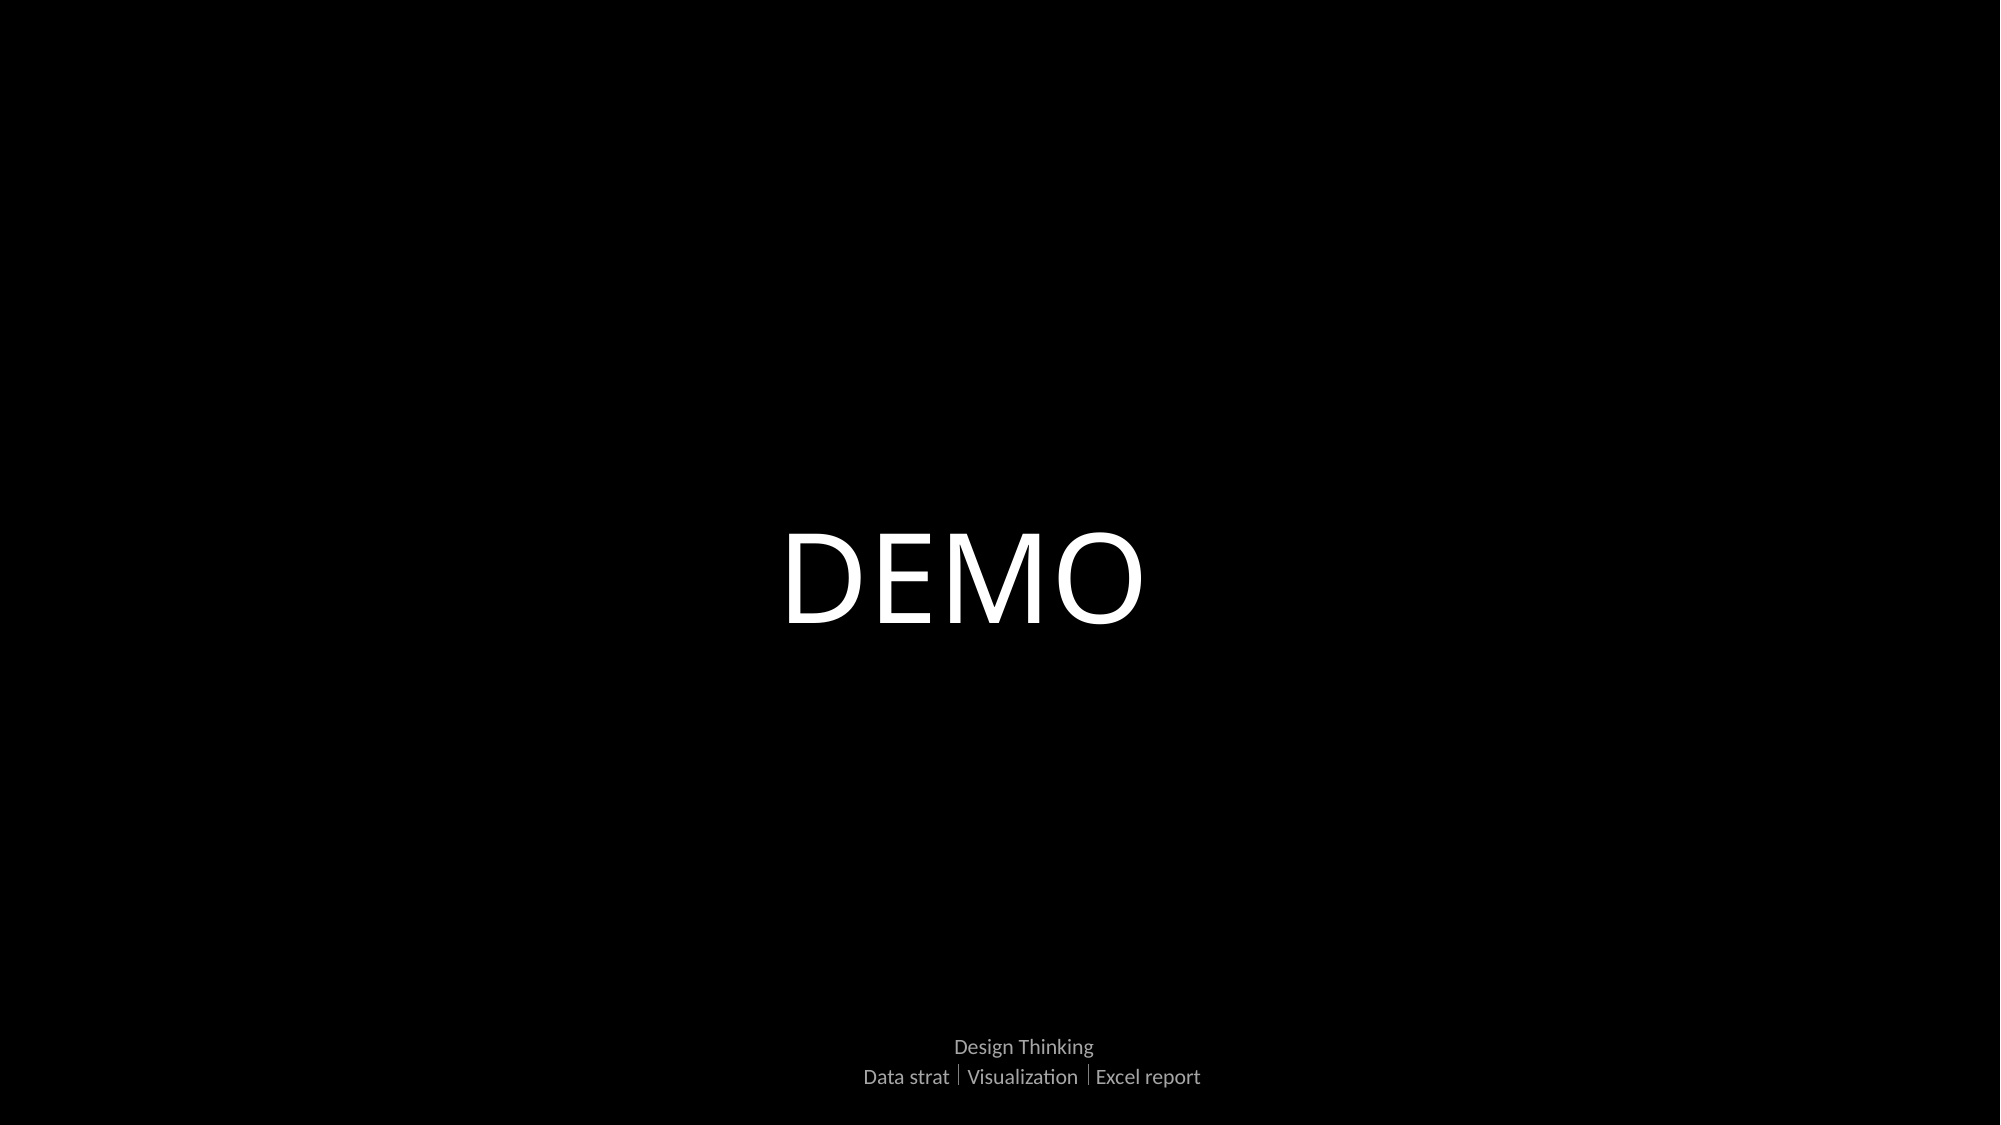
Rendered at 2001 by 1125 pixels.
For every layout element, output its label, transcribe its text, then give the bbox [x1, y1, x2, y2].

text_box Excel report [1081, 1055, 1222, 1097]
text_box Data strat [848, 1055, 952, 1097]
text_box Design Thinking [939, 1025, 1214, 1067]
title DEMO [762, 435, 2000, 731]
text_box Visualization [952, 1067, 1081, 1097]
